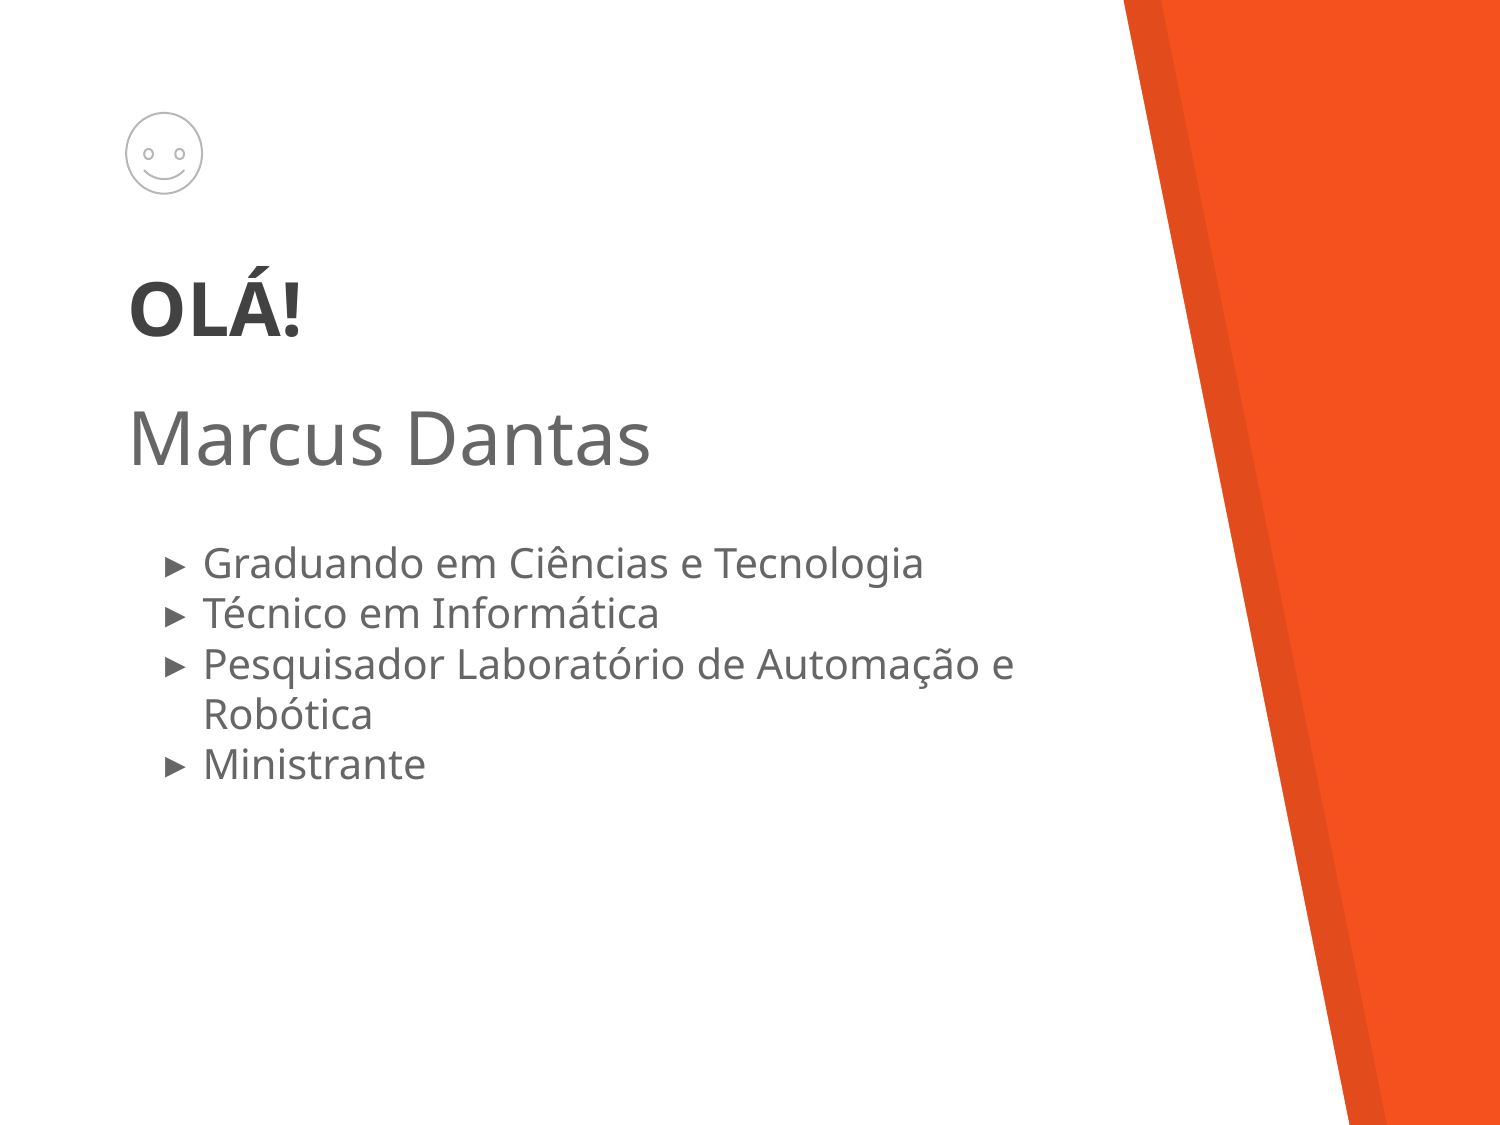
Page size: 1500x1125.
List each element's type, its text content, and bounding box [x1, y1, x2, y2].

title OLÁ! [112, 112, 856, 367]
list Graduando em Ciências e Tecnologia Técnico em Informática Pesquisador Laboratório de Automação e Robótica Ministrante [112, 522, 1052, 1050]
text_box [125, 112, 203, 194]
subtitle Marcus Dantas [112, 375, 856, 522]
